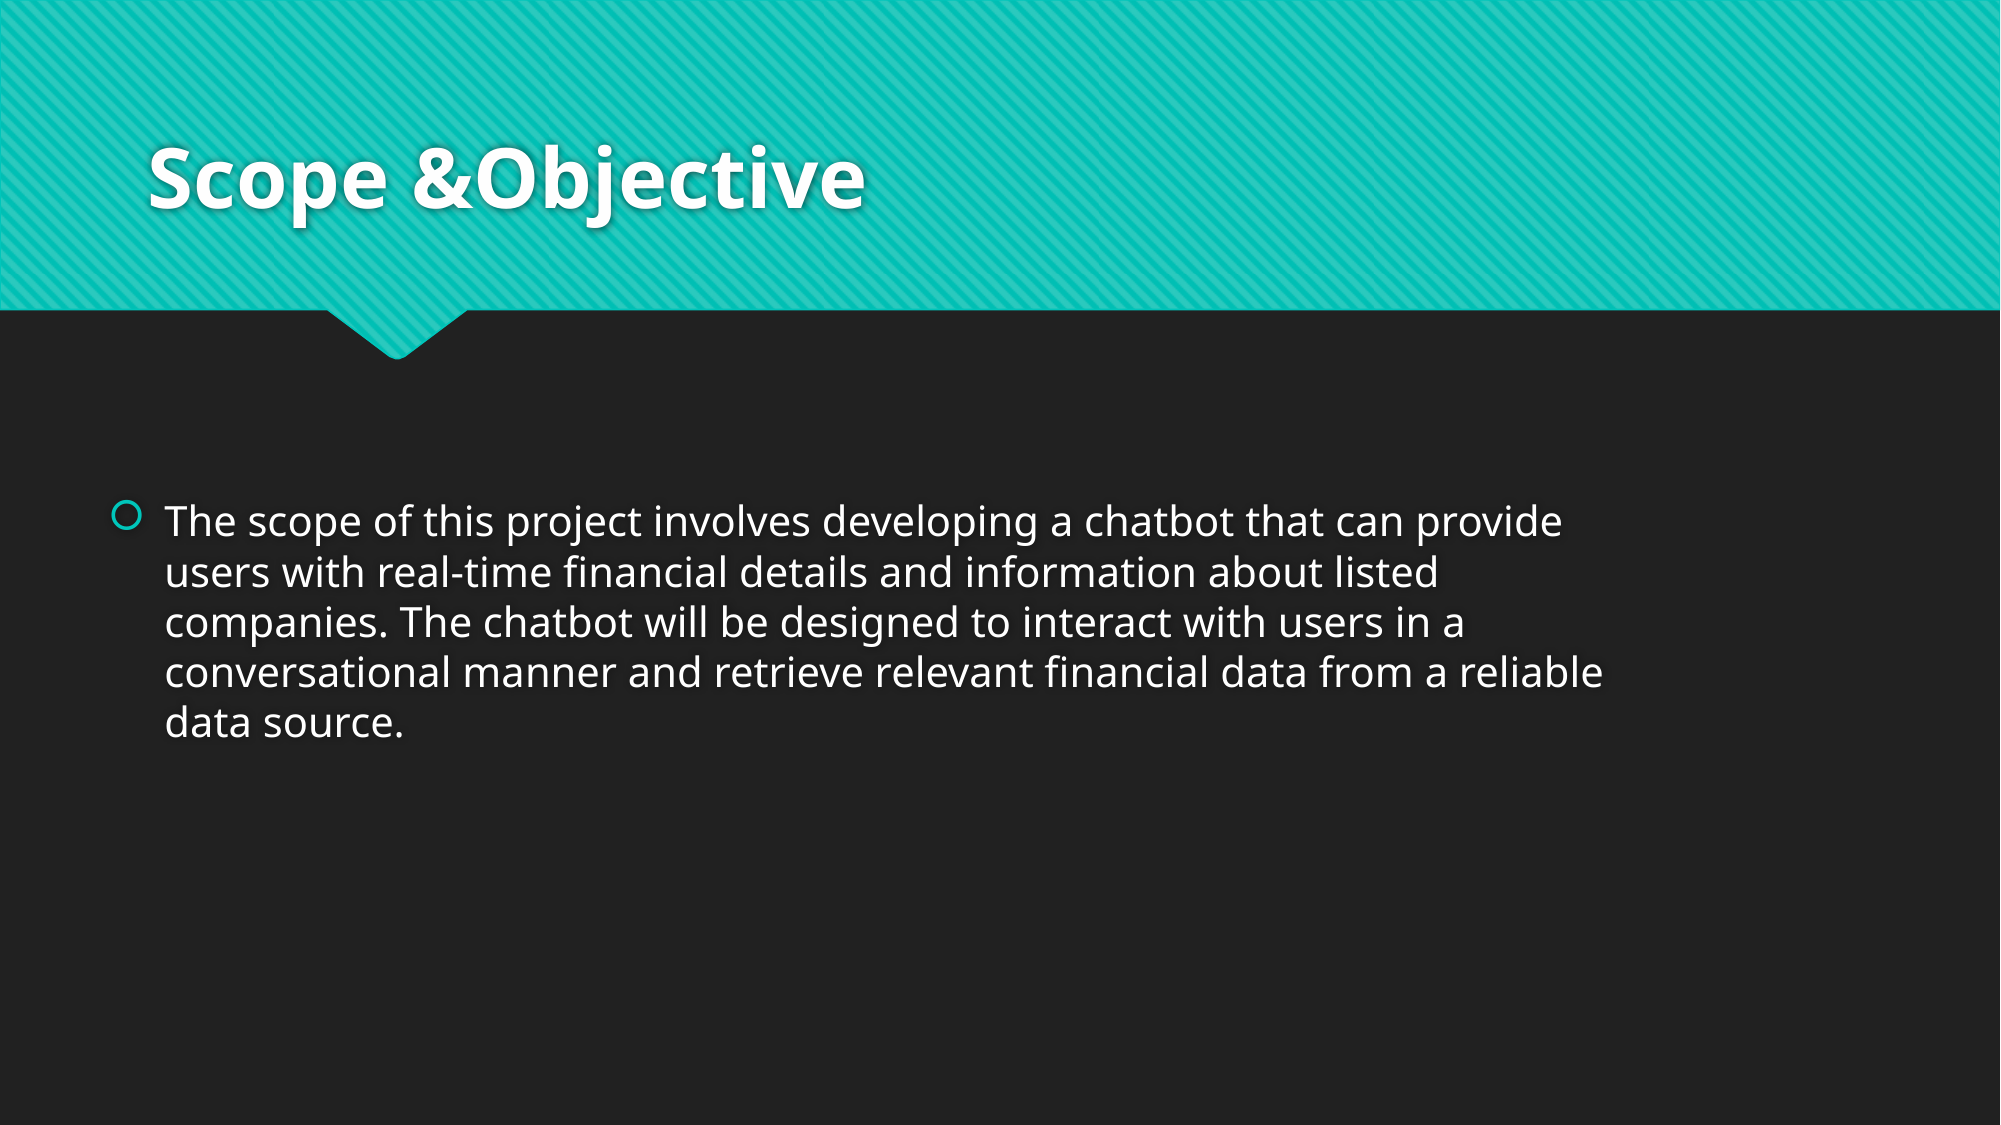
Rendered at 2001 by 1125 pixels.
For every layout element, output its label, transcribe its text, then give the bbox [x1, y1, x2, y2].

list The scope of this project involves developing a chatbot that can provide users with real-time financial details and information about listed companies. The chatbot will be designed to interact with users in a conversational manner and retrieve relevant financial data from a reliable data source. [93, 304, 1676, 795]
title Scope &Objective [132, 73, 1868, 233]
